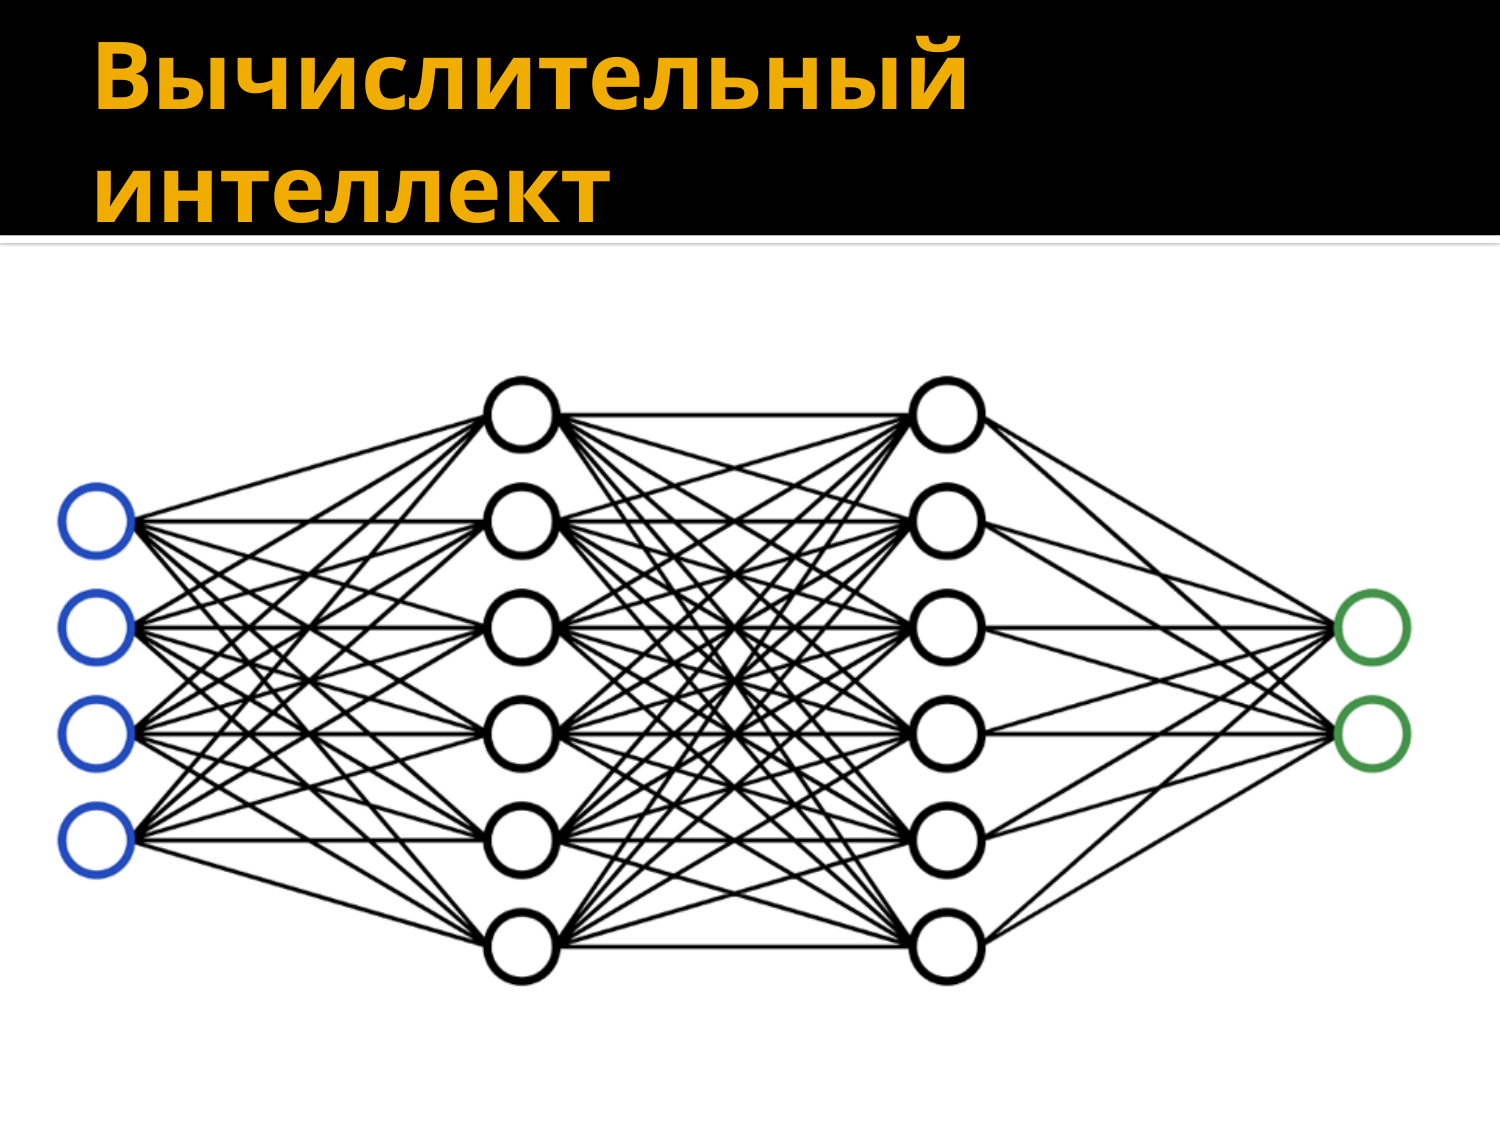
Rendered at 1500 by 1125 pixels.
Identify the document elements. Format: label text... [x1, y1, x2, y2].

picture [40, 326, 1447, 1030]
title Вычислительный интеллект [75, 25, 1425, 231]
